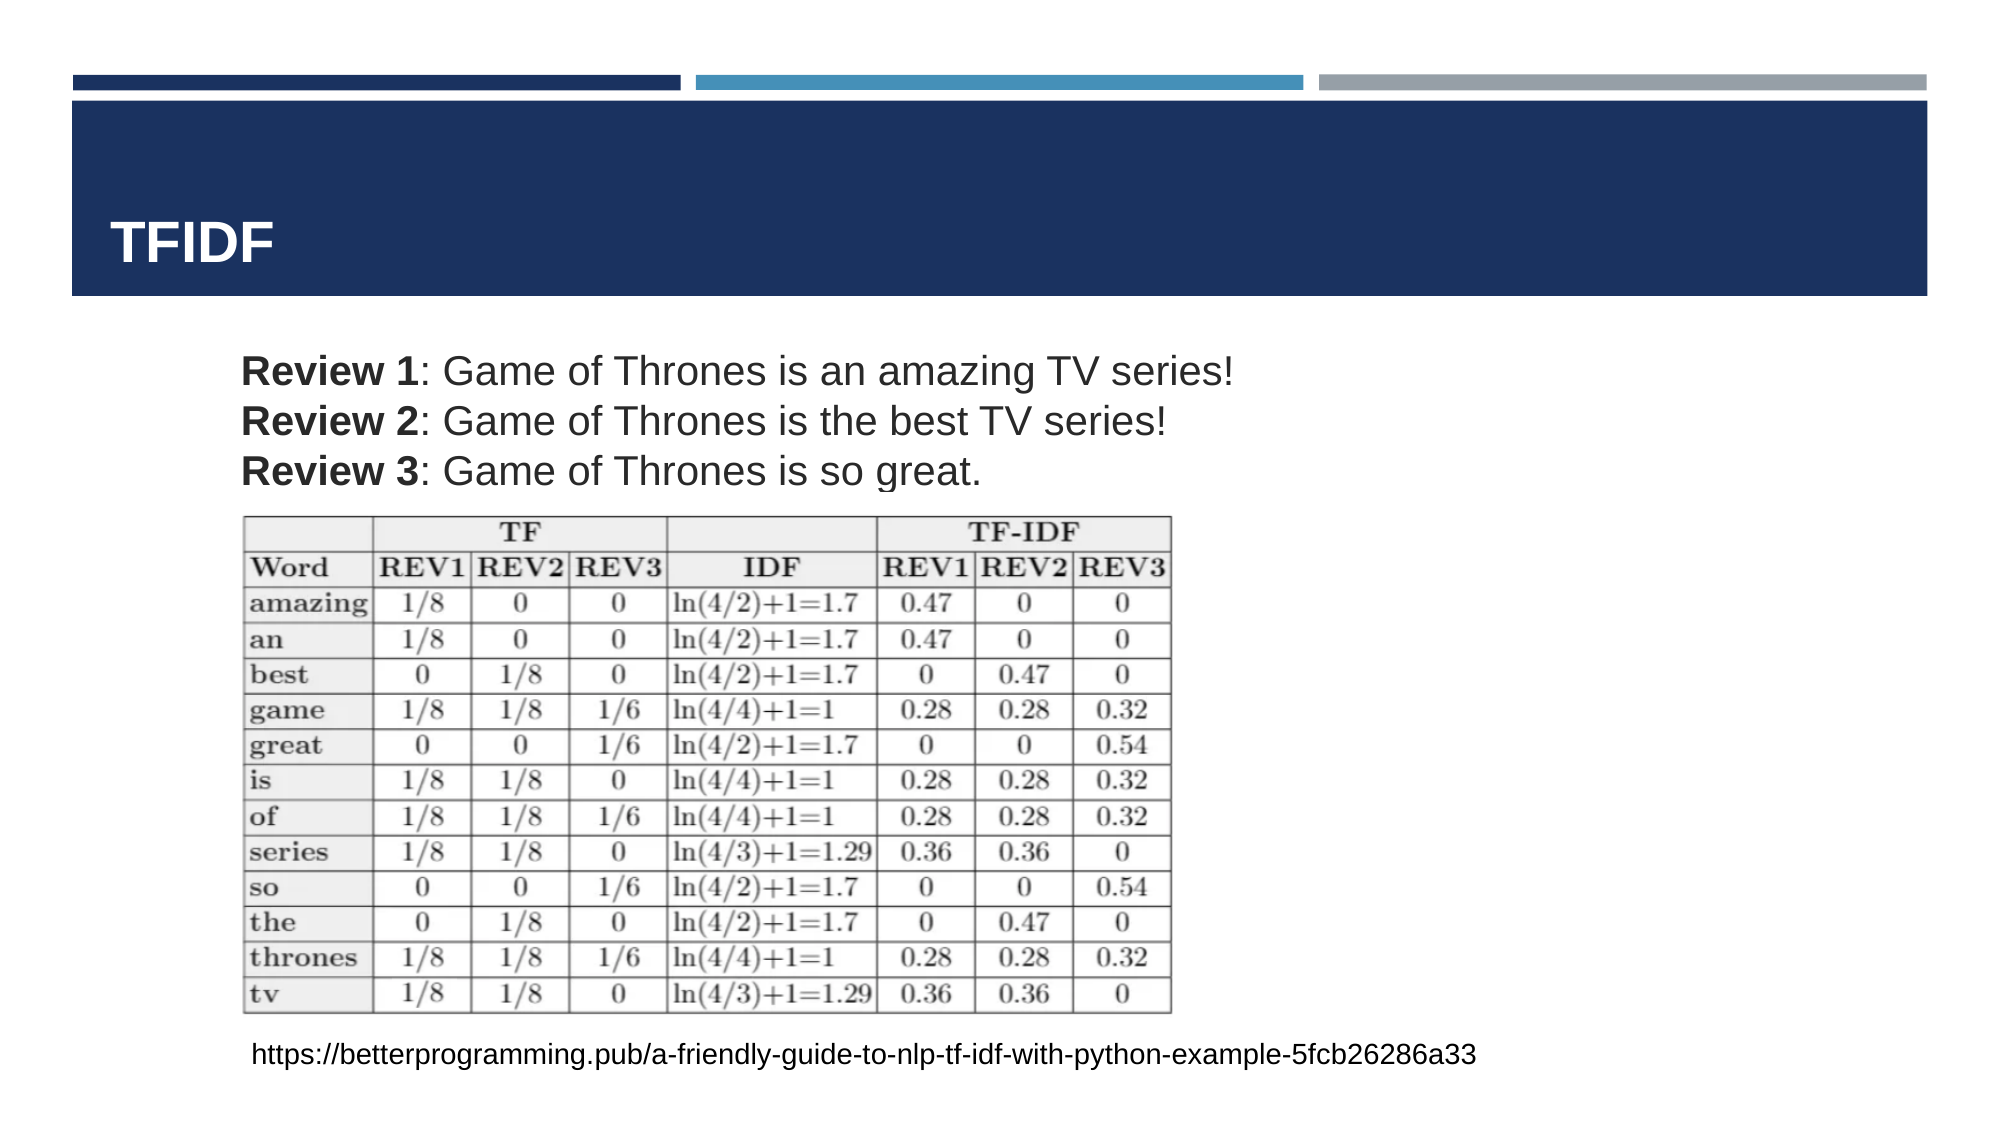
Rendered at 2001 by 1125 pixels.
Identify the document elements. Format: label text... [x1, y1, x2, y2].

picture [391, 976, 458, 1008]
text_box https://betterprogramming.pub/a-friendly-guide-to-nlp-tf-idf-with-python-example-5fcb26286a33 [236, 1027, 1521, 1078]
text_box Review 1: Game of Thrones is an amazing TV series! Review 2: Game of Thrones is the best TV series! Review 3: Game of Thrones is so great. [225, 336, 1482, 503]
title TFIDF [95, 115, 1905, 282]
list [225, 491, 1186, 1028]
